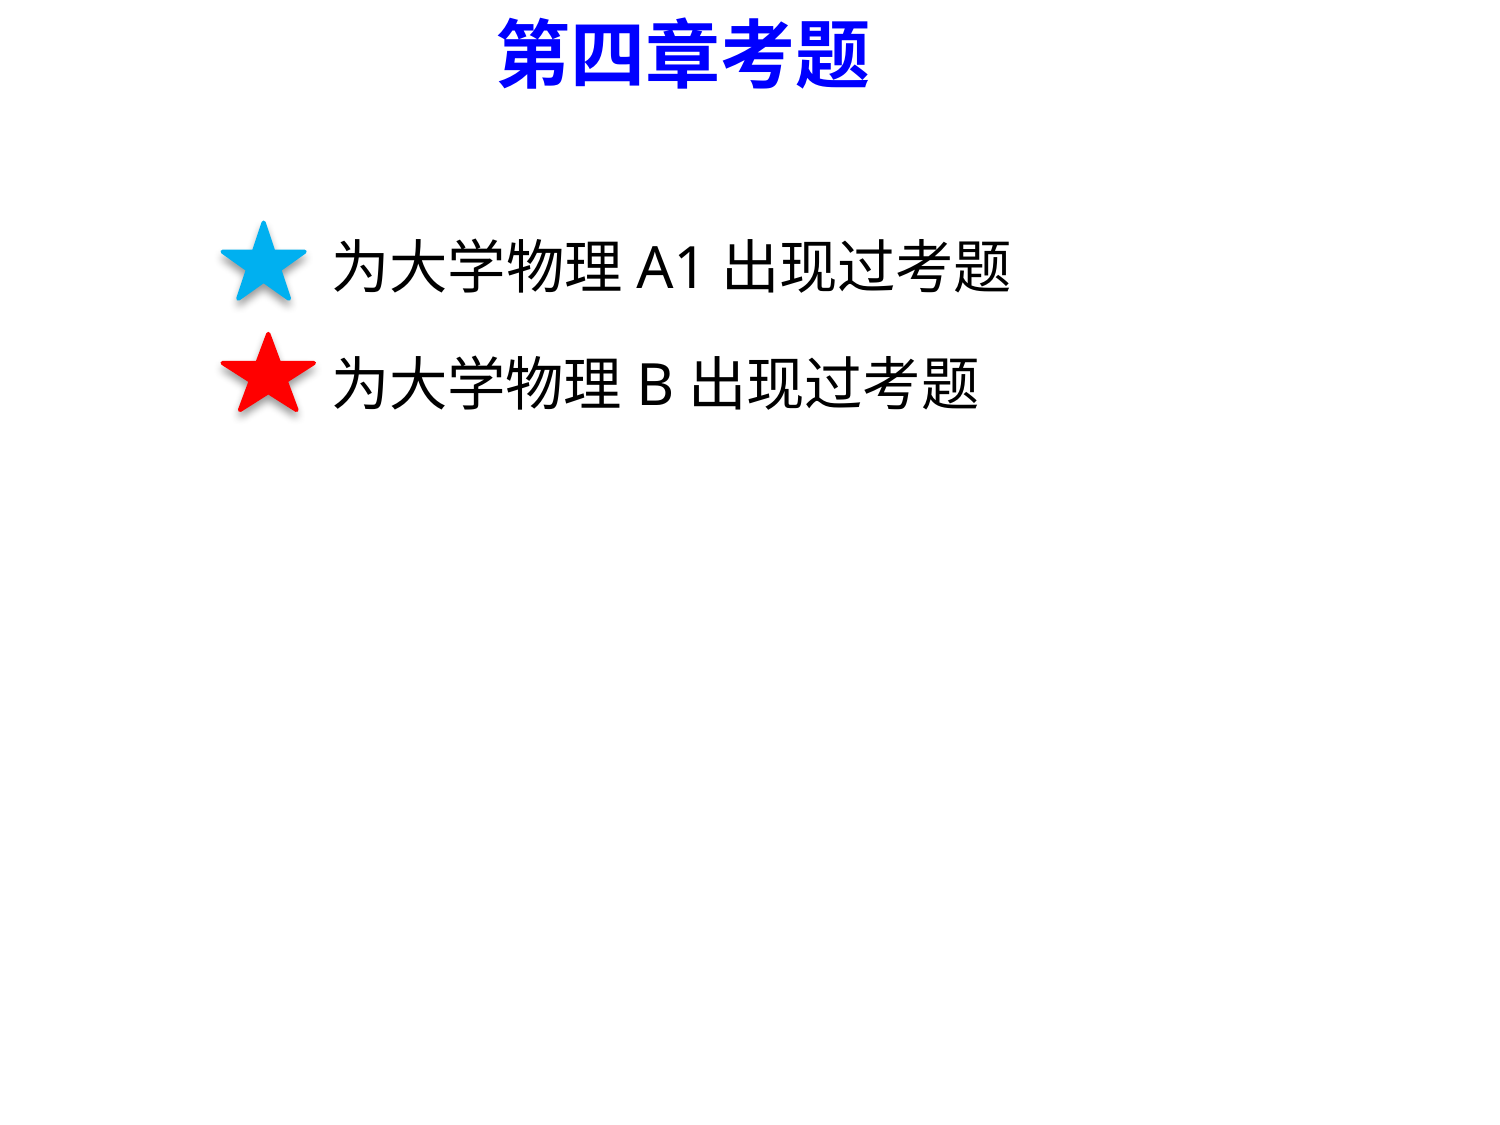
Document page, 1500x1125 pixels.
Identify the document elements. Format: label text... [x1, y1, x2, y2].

text_box 为大学物理A1出现过考题 [316, 222, 1149, 308]
text_box 第四章考题 [480, 0, 985, 105]
text_box 为大学物理B出现过考题 [316, 339, 1020, 425]
text_box [220, 331, 316, 412]
text_box [220, 220, 307, 301]
